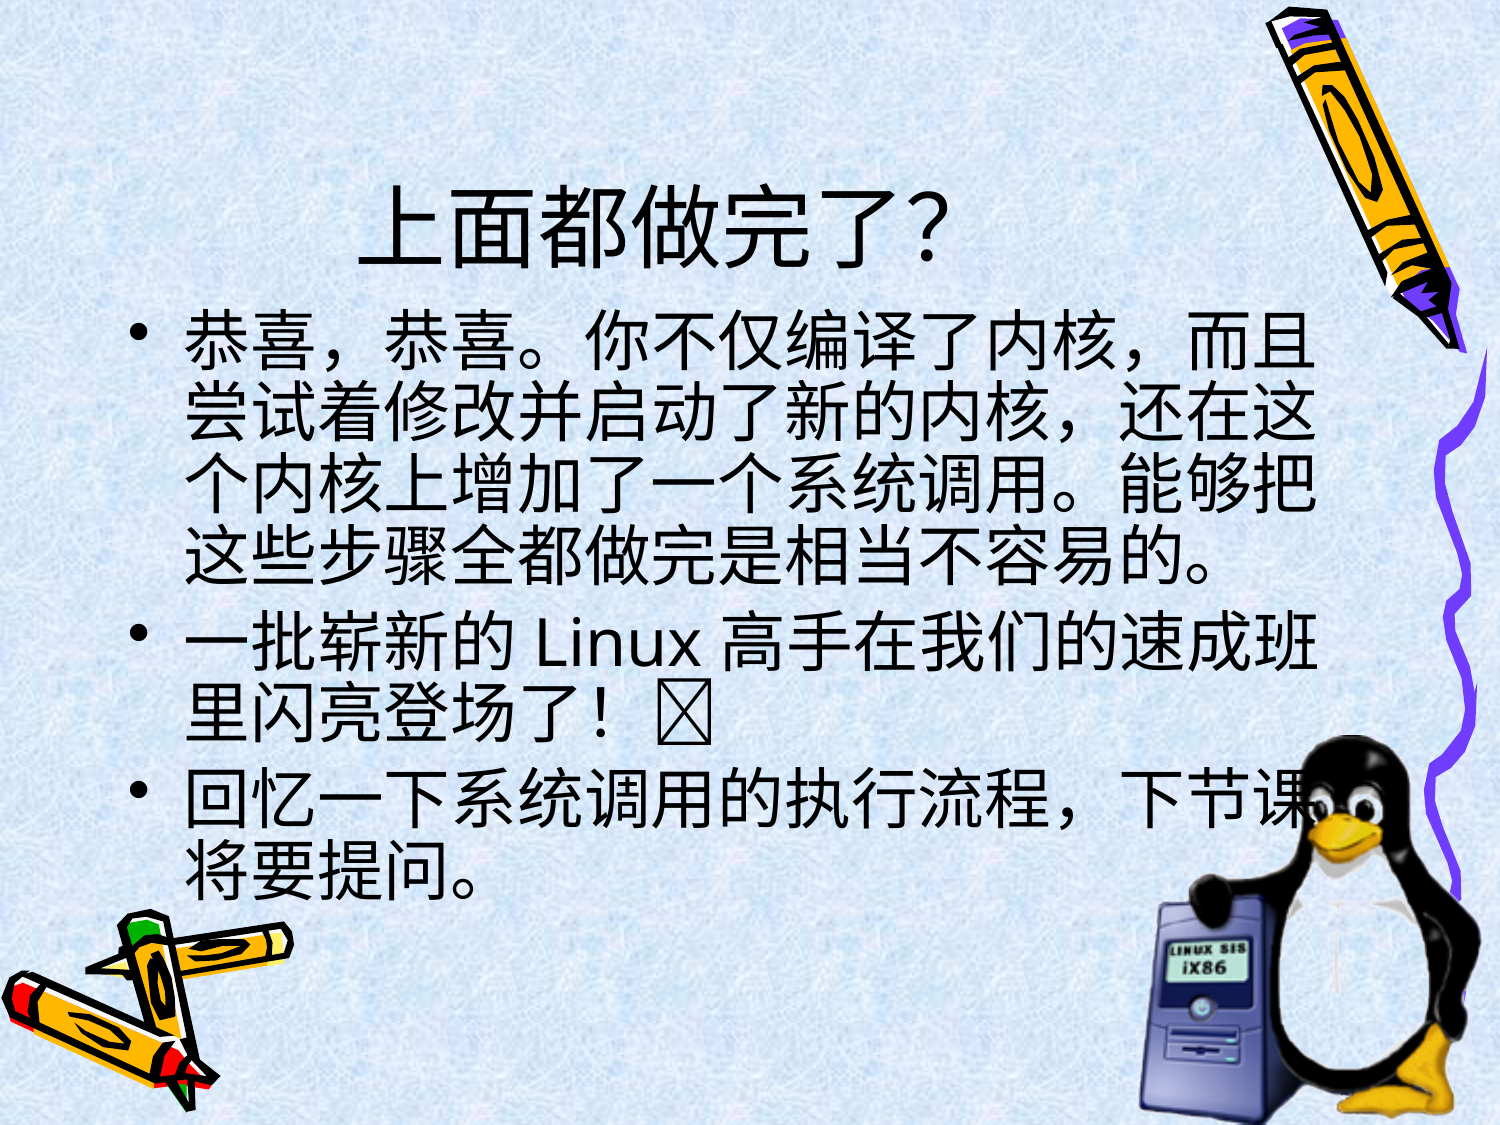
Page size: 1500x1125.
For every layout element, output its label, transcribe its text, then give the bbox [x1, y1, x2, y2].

picture [0, 0, 1500, 1125]
list 恭喜，恭喜。你不仅编译了内核，而且尝试着修改并启动了新的内核，还在这个内核上增加了一个系统调用。能够把这些步骤全都做完是相当不容易的。 一批崭新的Linux高手在我们的速成班里闪亮登场了！ 回忆一下系统调用的执行流程，下节课将要提问。 [112, 299, 1375, 953]
title 上面都做完了？ [112, 24, 1240, 288]
